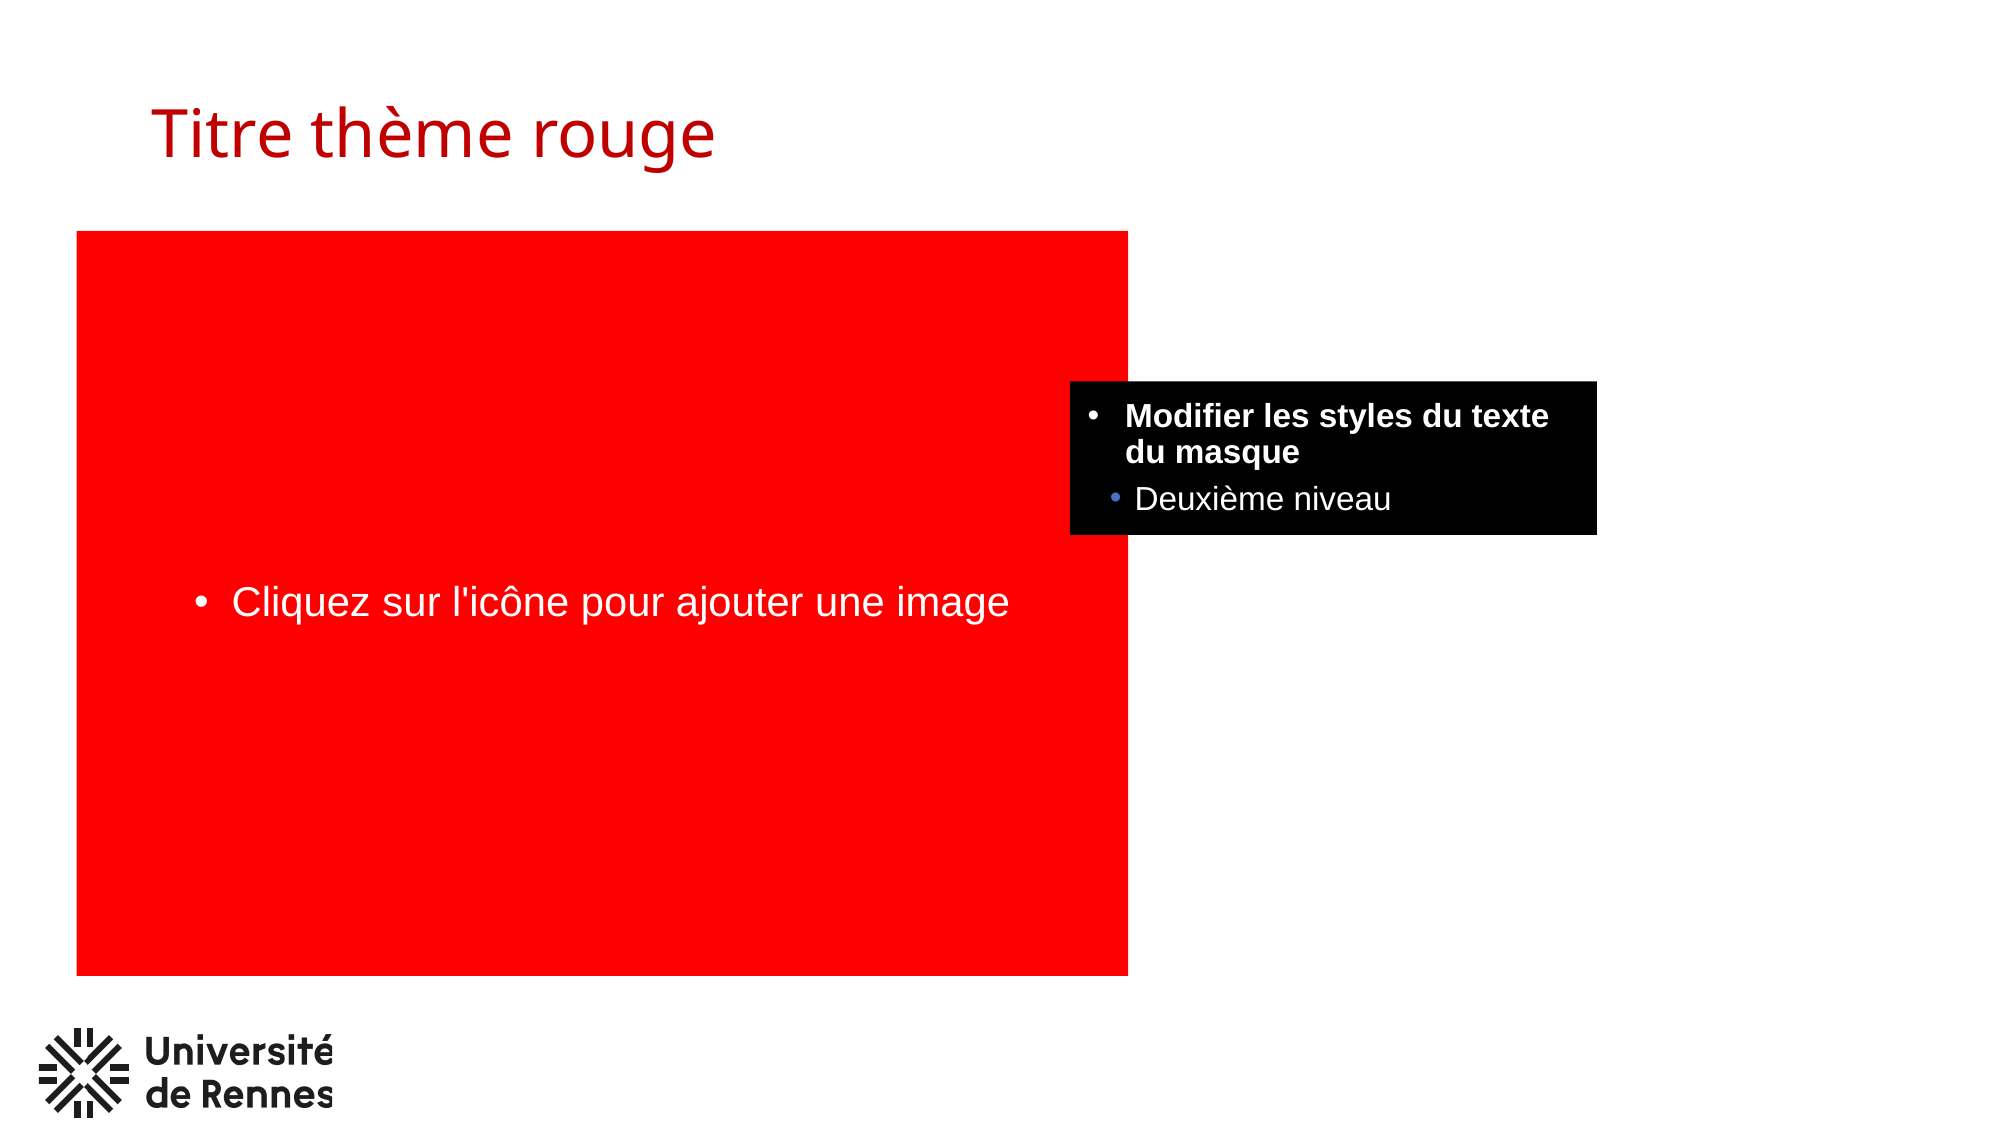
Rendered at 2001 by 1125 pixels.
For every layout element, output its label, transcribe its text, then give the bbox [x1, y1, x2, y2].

text_box Modifier les styles du texte du masque Deuxième niveau [1069, 381, 1597, 535]
text_box Cliquez sur l'icône pour ajouter une image [76, 230, 1129, 976]
title Titre thème rouge [136, 54, 1862, 180]
